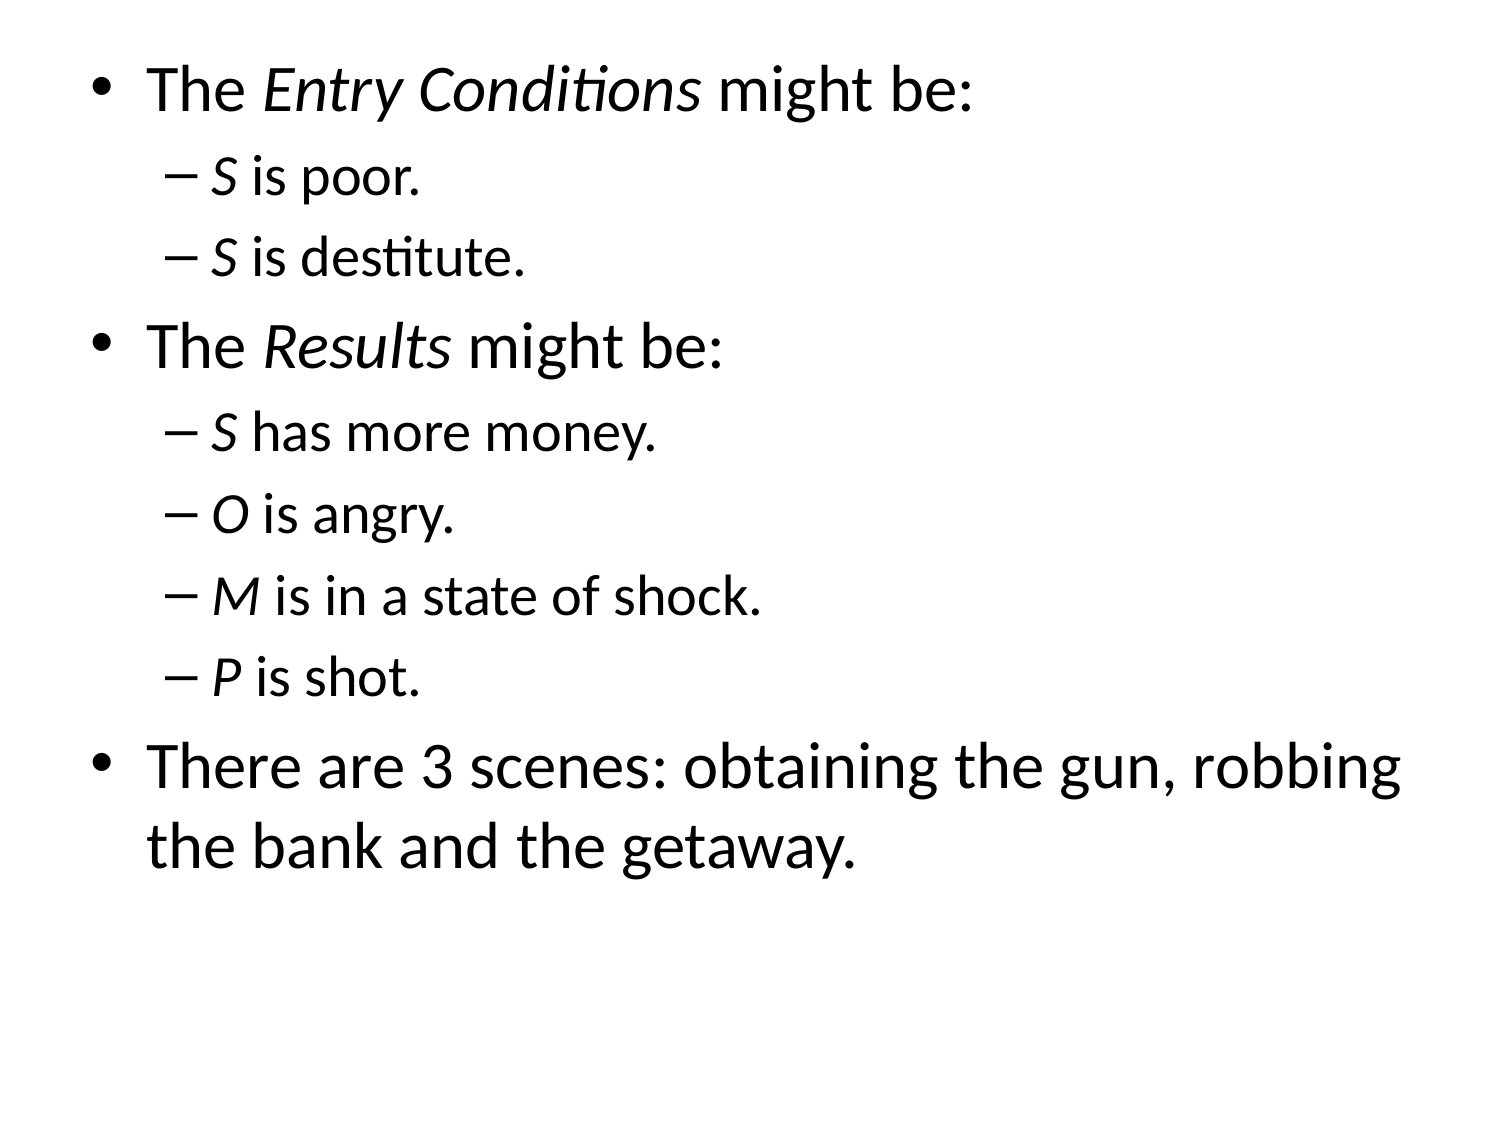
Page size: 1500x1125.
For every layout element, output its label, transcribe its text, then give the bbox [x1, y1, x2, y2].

list The Entry Conditions might be: S is poor. S is destitute. The Results might be: S has more money. O is angry. M is in a state of shock. P is shot. There are 3 scenes: obtaining the gun, robbing the bank and the getaway. [75, 37, 1425, 1005]
